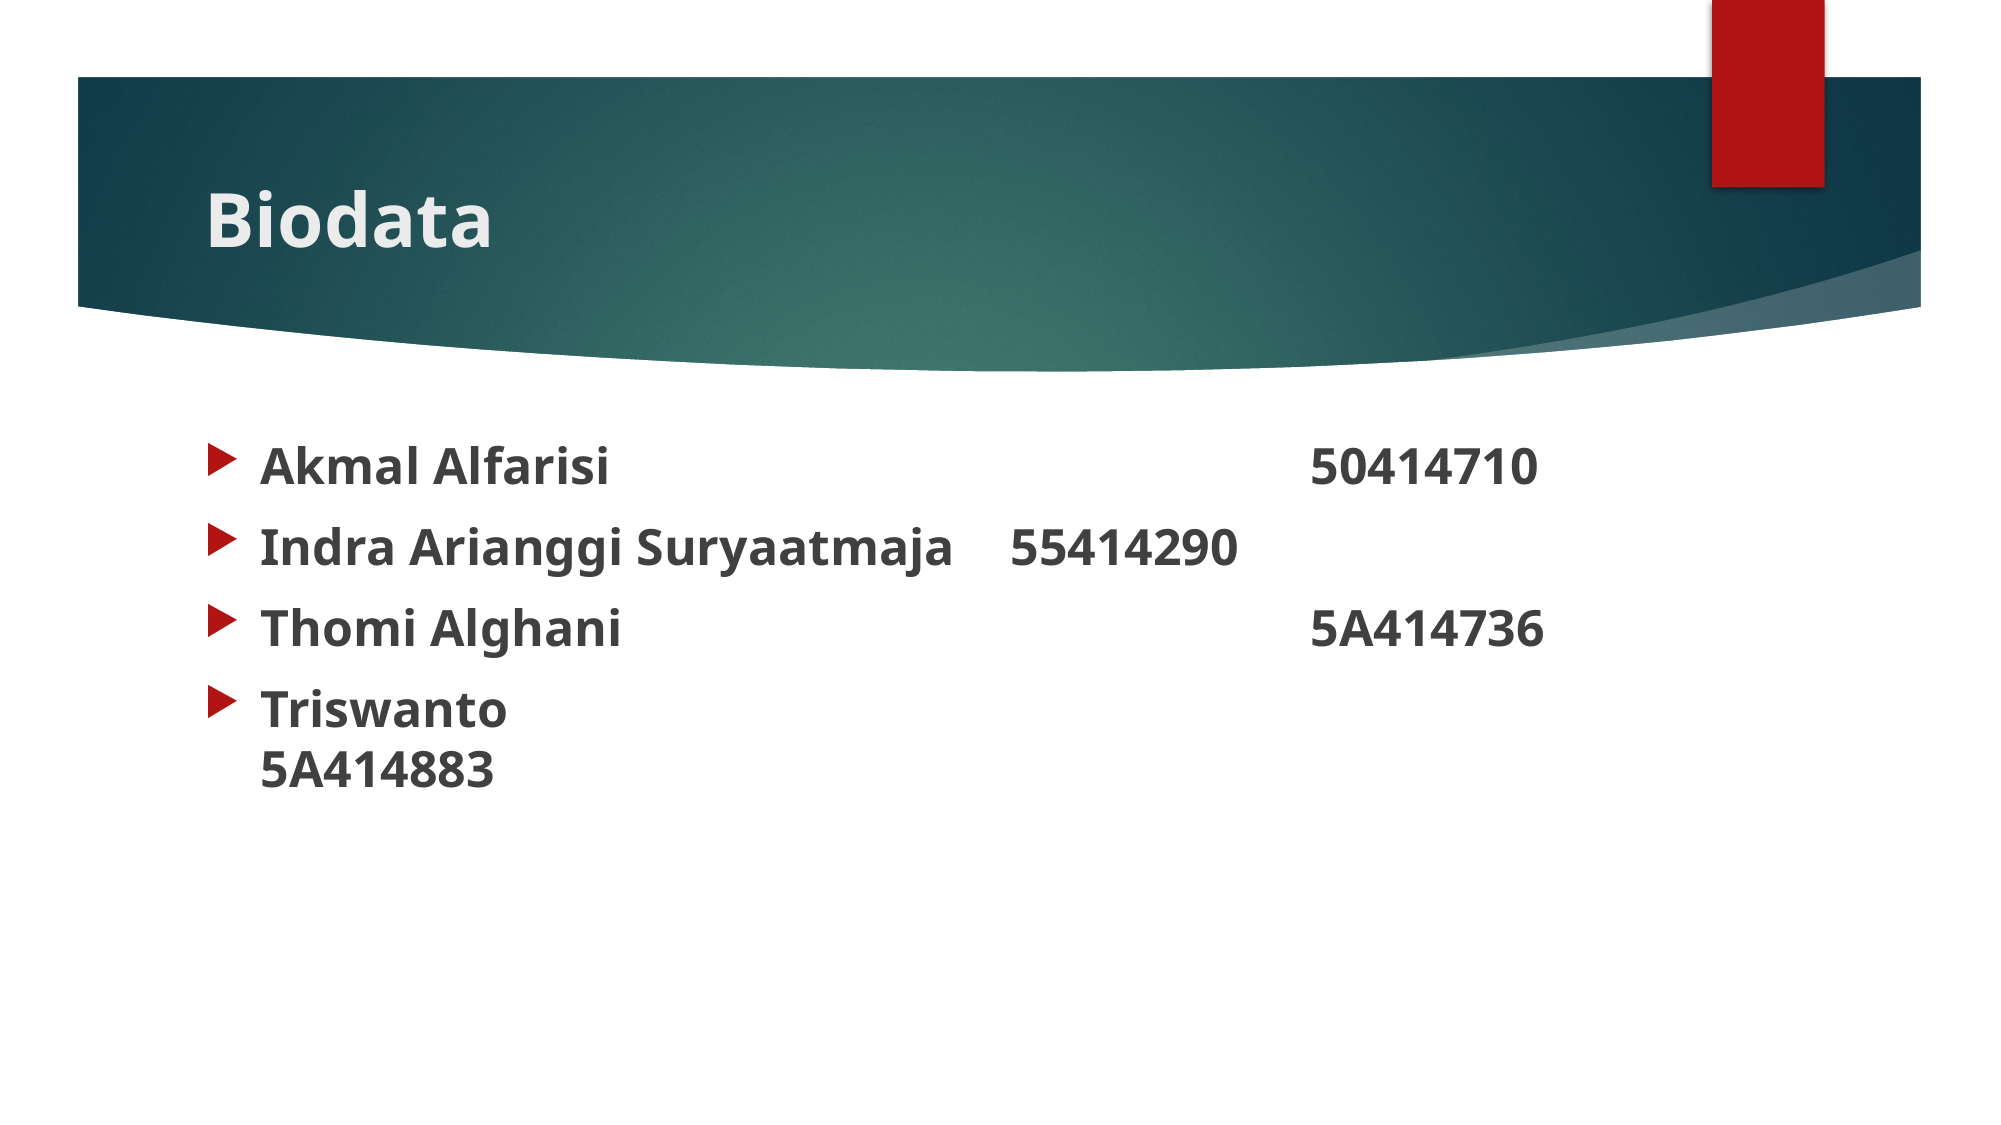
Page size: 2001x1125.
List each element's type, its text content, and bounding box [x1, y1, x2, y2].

list Akmal Alfarisi 50414710 Indra Arianggi Suryaatmaja 55414290 Thomi Alghani 5A414736 Triswanto 5A414883 [189, 427, 1638, 988]
title Biodata [189, 159, 1638, 276]
